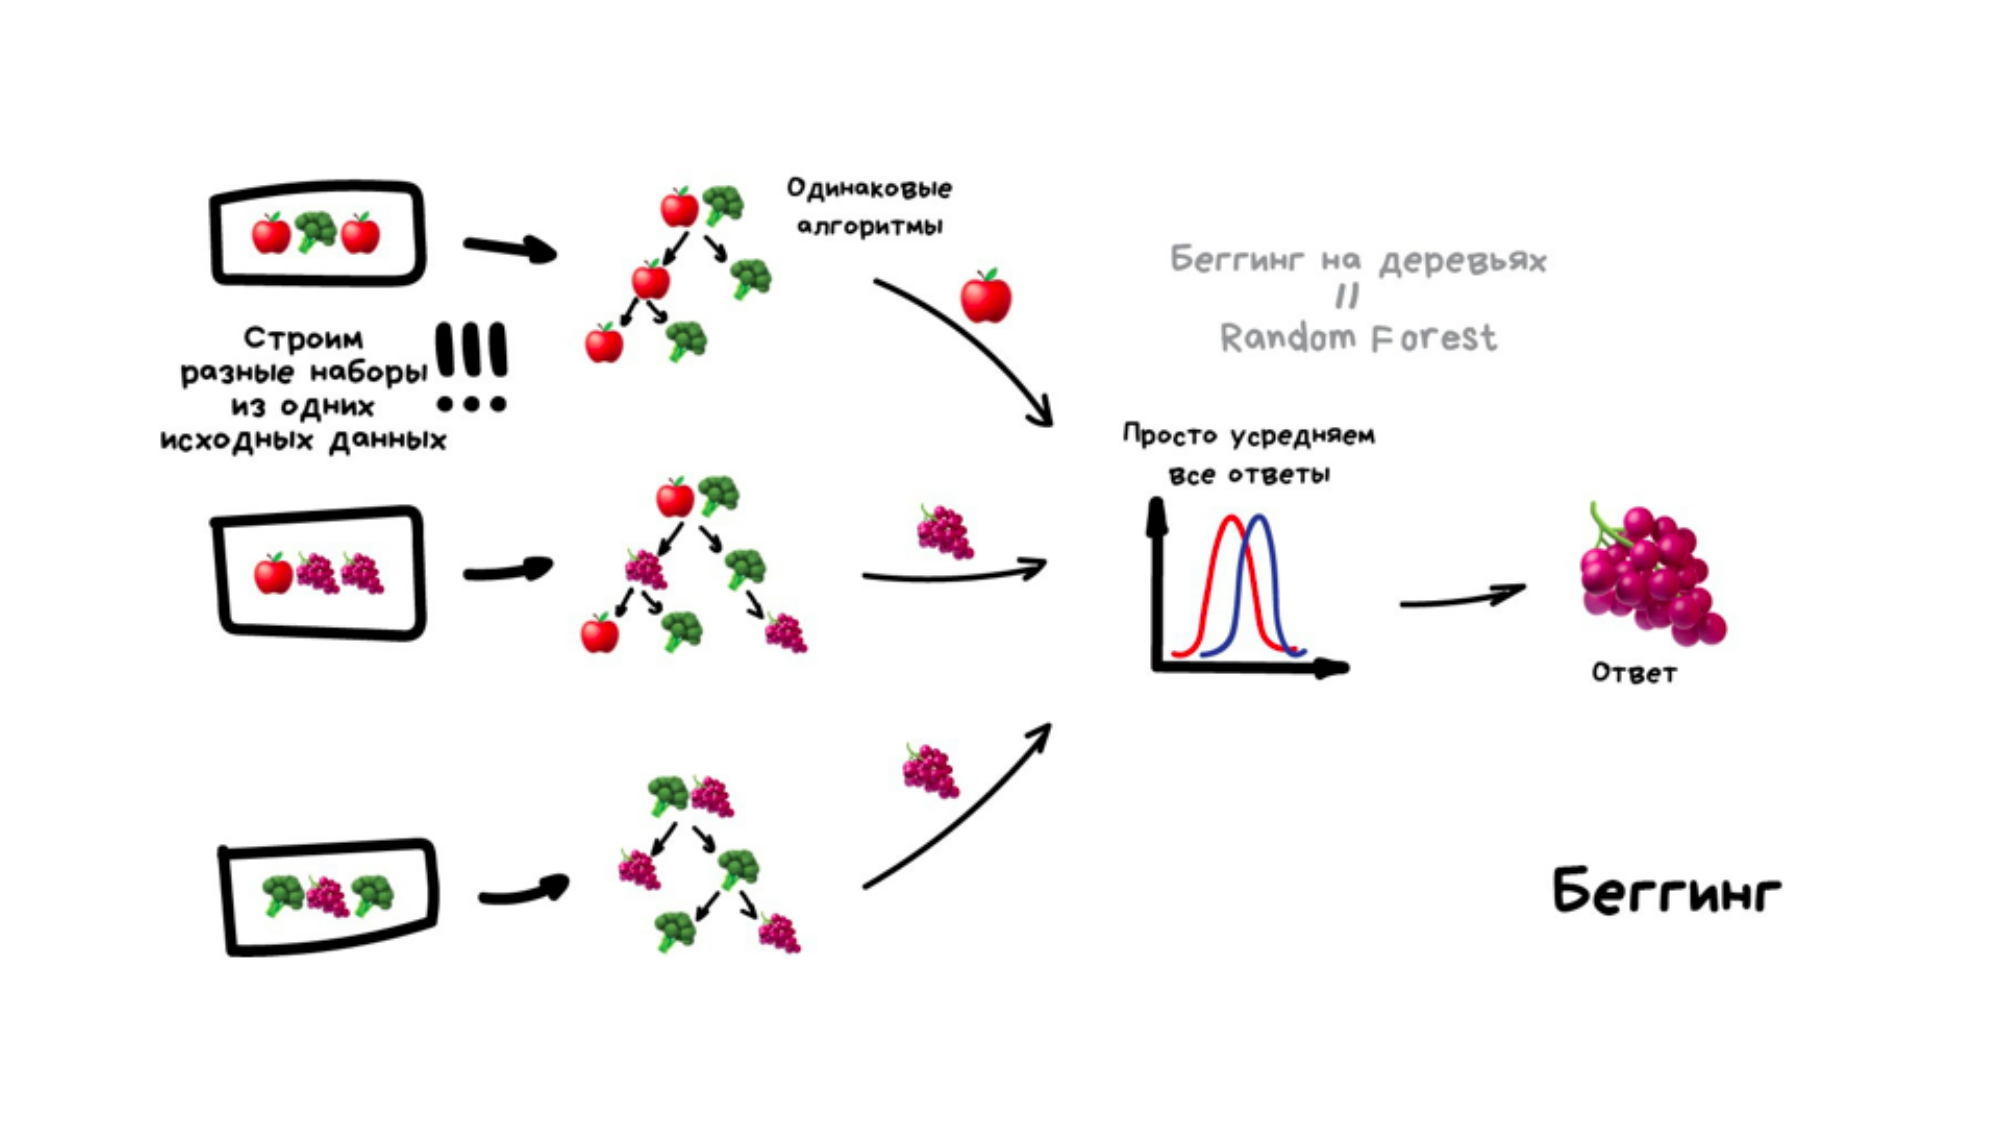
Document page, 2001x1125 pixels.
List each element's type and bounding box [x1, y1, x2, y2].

picture [130, 86, 1870, 1039]
